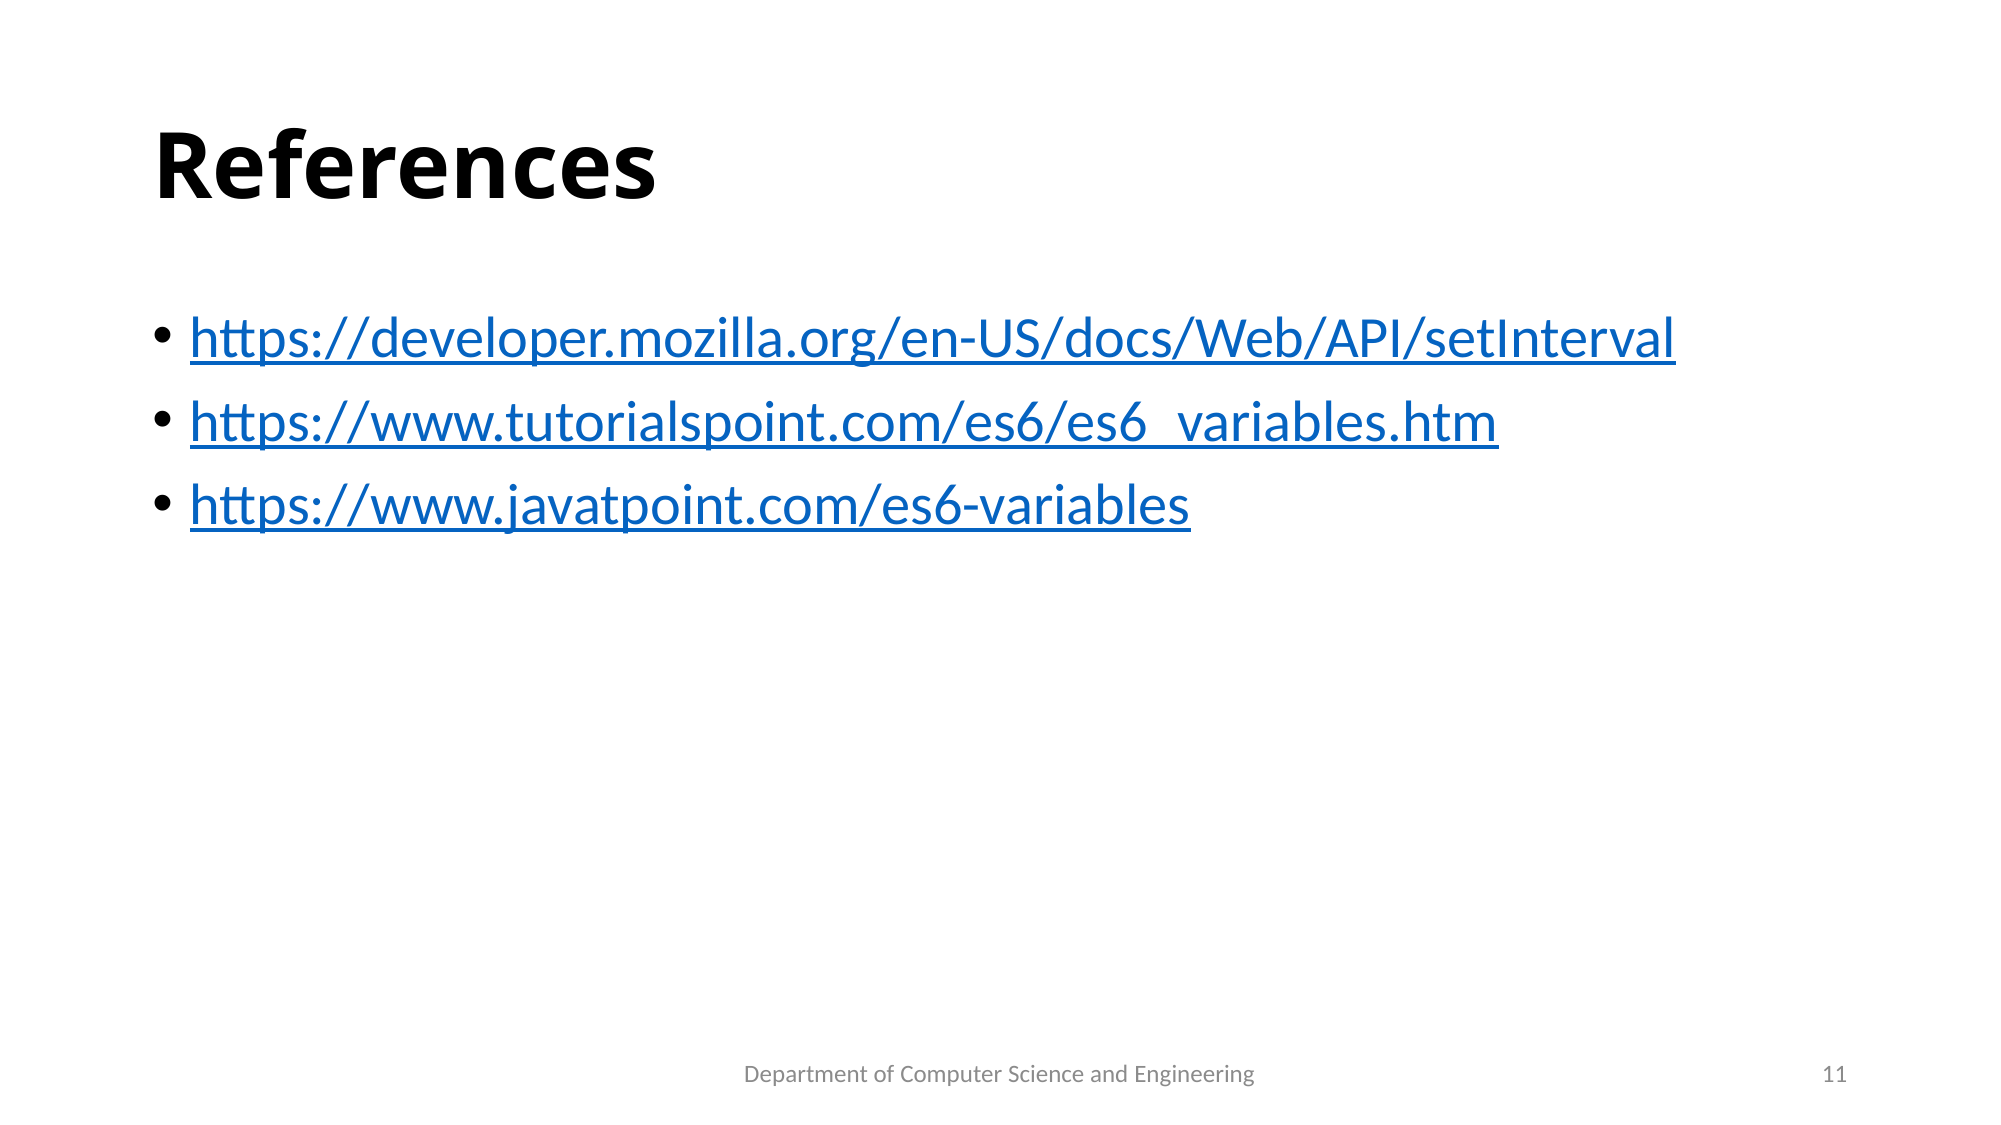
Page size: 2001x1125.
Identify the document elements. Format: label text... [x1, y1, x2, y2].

title References [137, 59, 1863, 278]
slide_number 11 [1412, 1042, 1863, 1103]
list https://developer.mozilla.org/en-US/docs/Web/API/setInterval https://www.tutorialspoint.com/es6/es6_variables.htm https://www.javatpoint.com/es6-variables [137, 299, 1863, 1014]
footer Department of Computer Science and Engineering [662, 1042, 1338, 1103]
